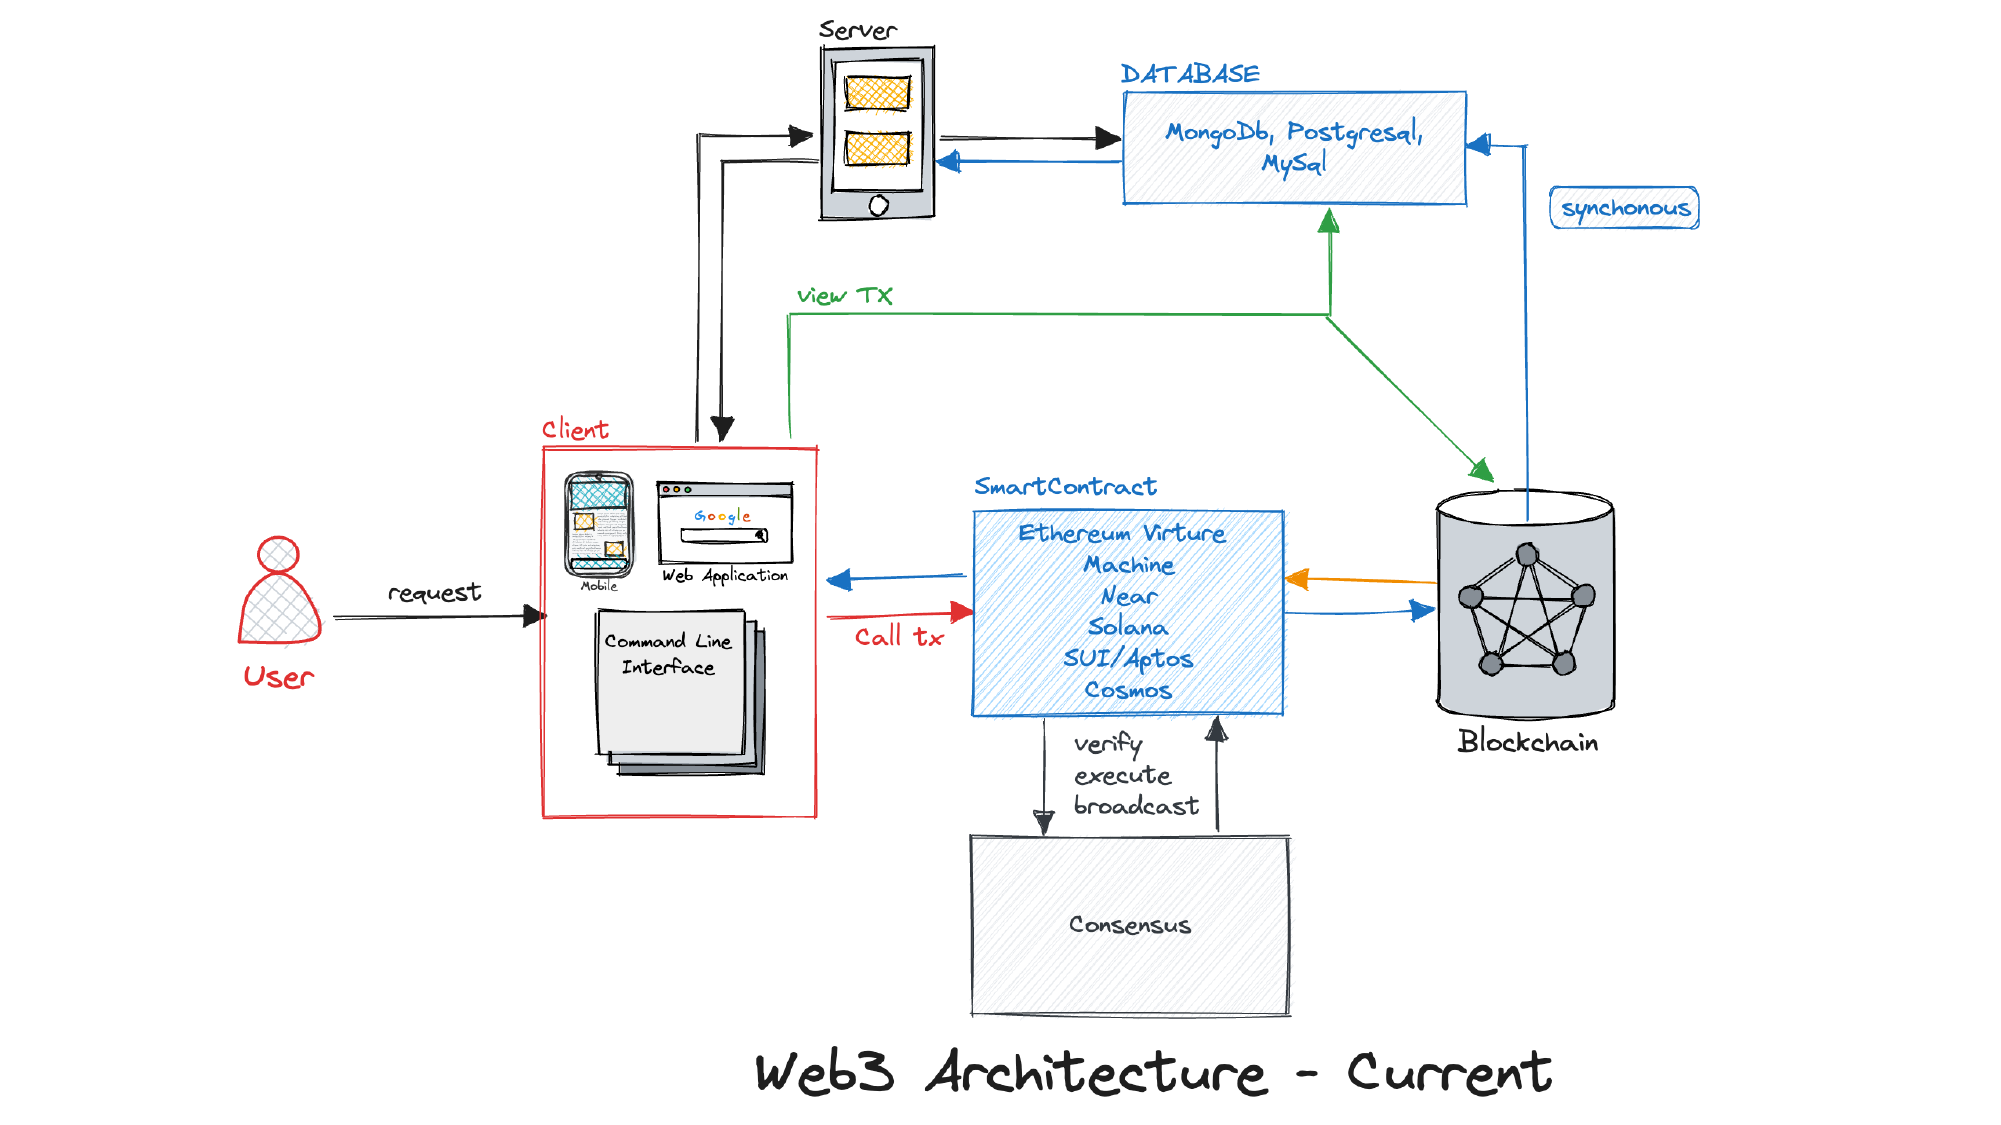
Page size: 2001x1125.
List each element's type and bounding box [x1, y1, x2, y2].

list [223, 0, 1714, 1125]
